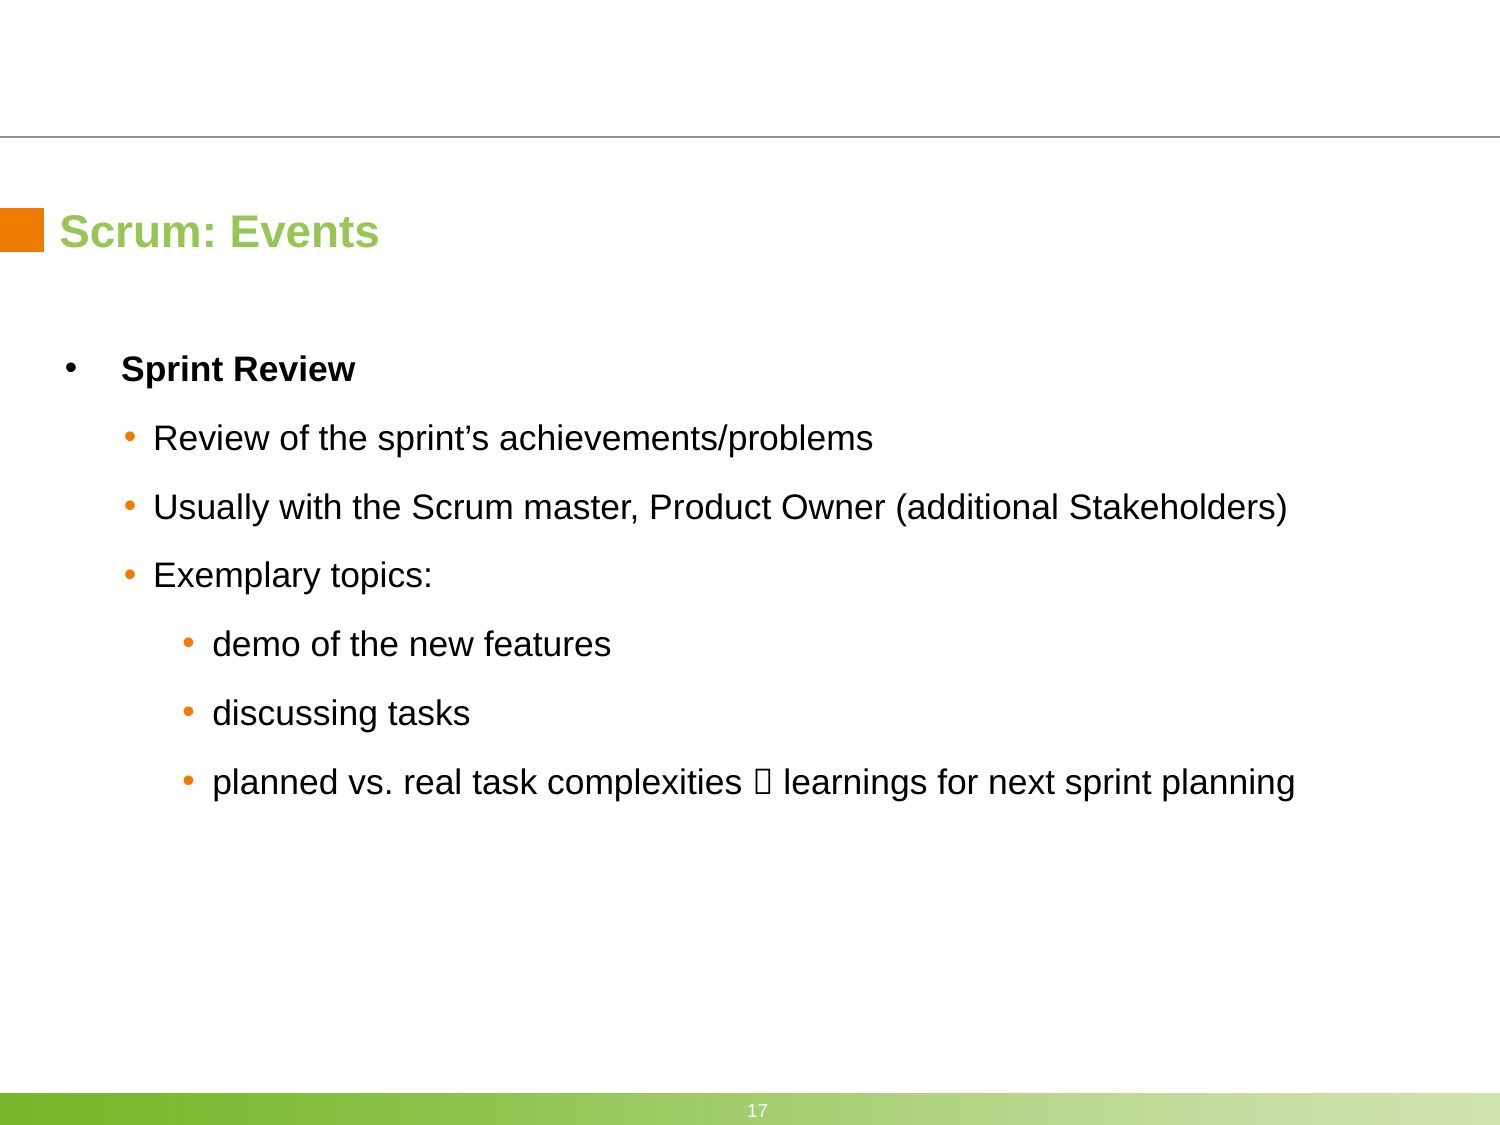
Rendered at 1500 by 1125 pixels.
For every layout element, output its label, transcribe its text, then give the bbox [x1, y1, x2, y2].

title Scrum: Events [0, 207, 1412, 327]
picture [0, 208, 44, 252]
list Sprint Review Review of the sprint’s achievements/problems Usually with the Scrum master, Product Owner (additional Stakeholders) Exemplary topics: demo of the new features discussing tasks planned vs. real task complexities  learnings for next sprint planning [64, 337, 1412, 1059]
slide_number 17 [678, 1098, 822, 1125]
picture [0, 1093, 1500, 1125]
